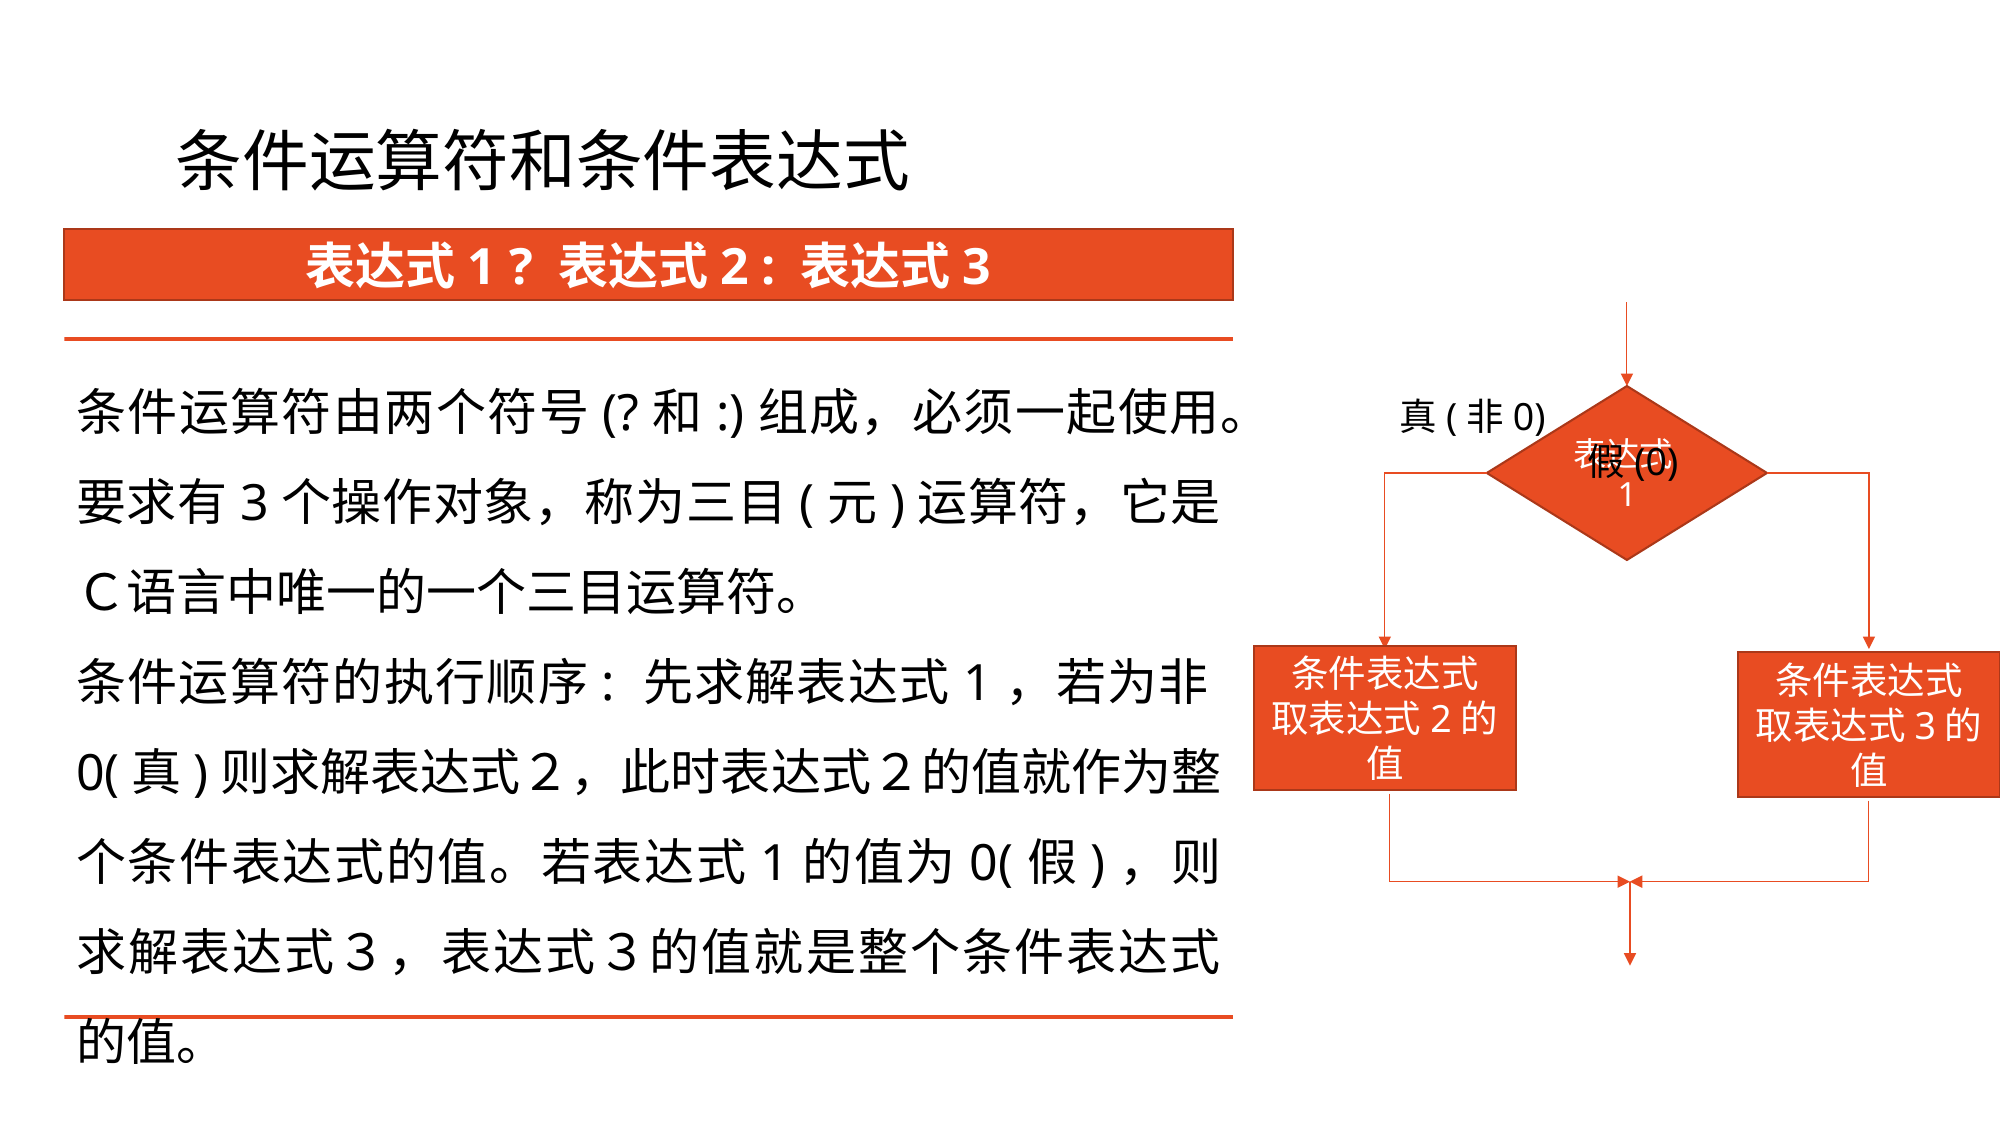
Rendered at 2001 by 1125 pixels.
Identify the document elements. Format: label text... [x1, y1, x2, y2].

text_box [1253, 302, 2000, 966]
title 条件运算符和条件表达式 [160, 55, 1133, 228]
text_box 表达式1 ? 表达式2 : 表达式3 [63, 228, 1234, 301]
